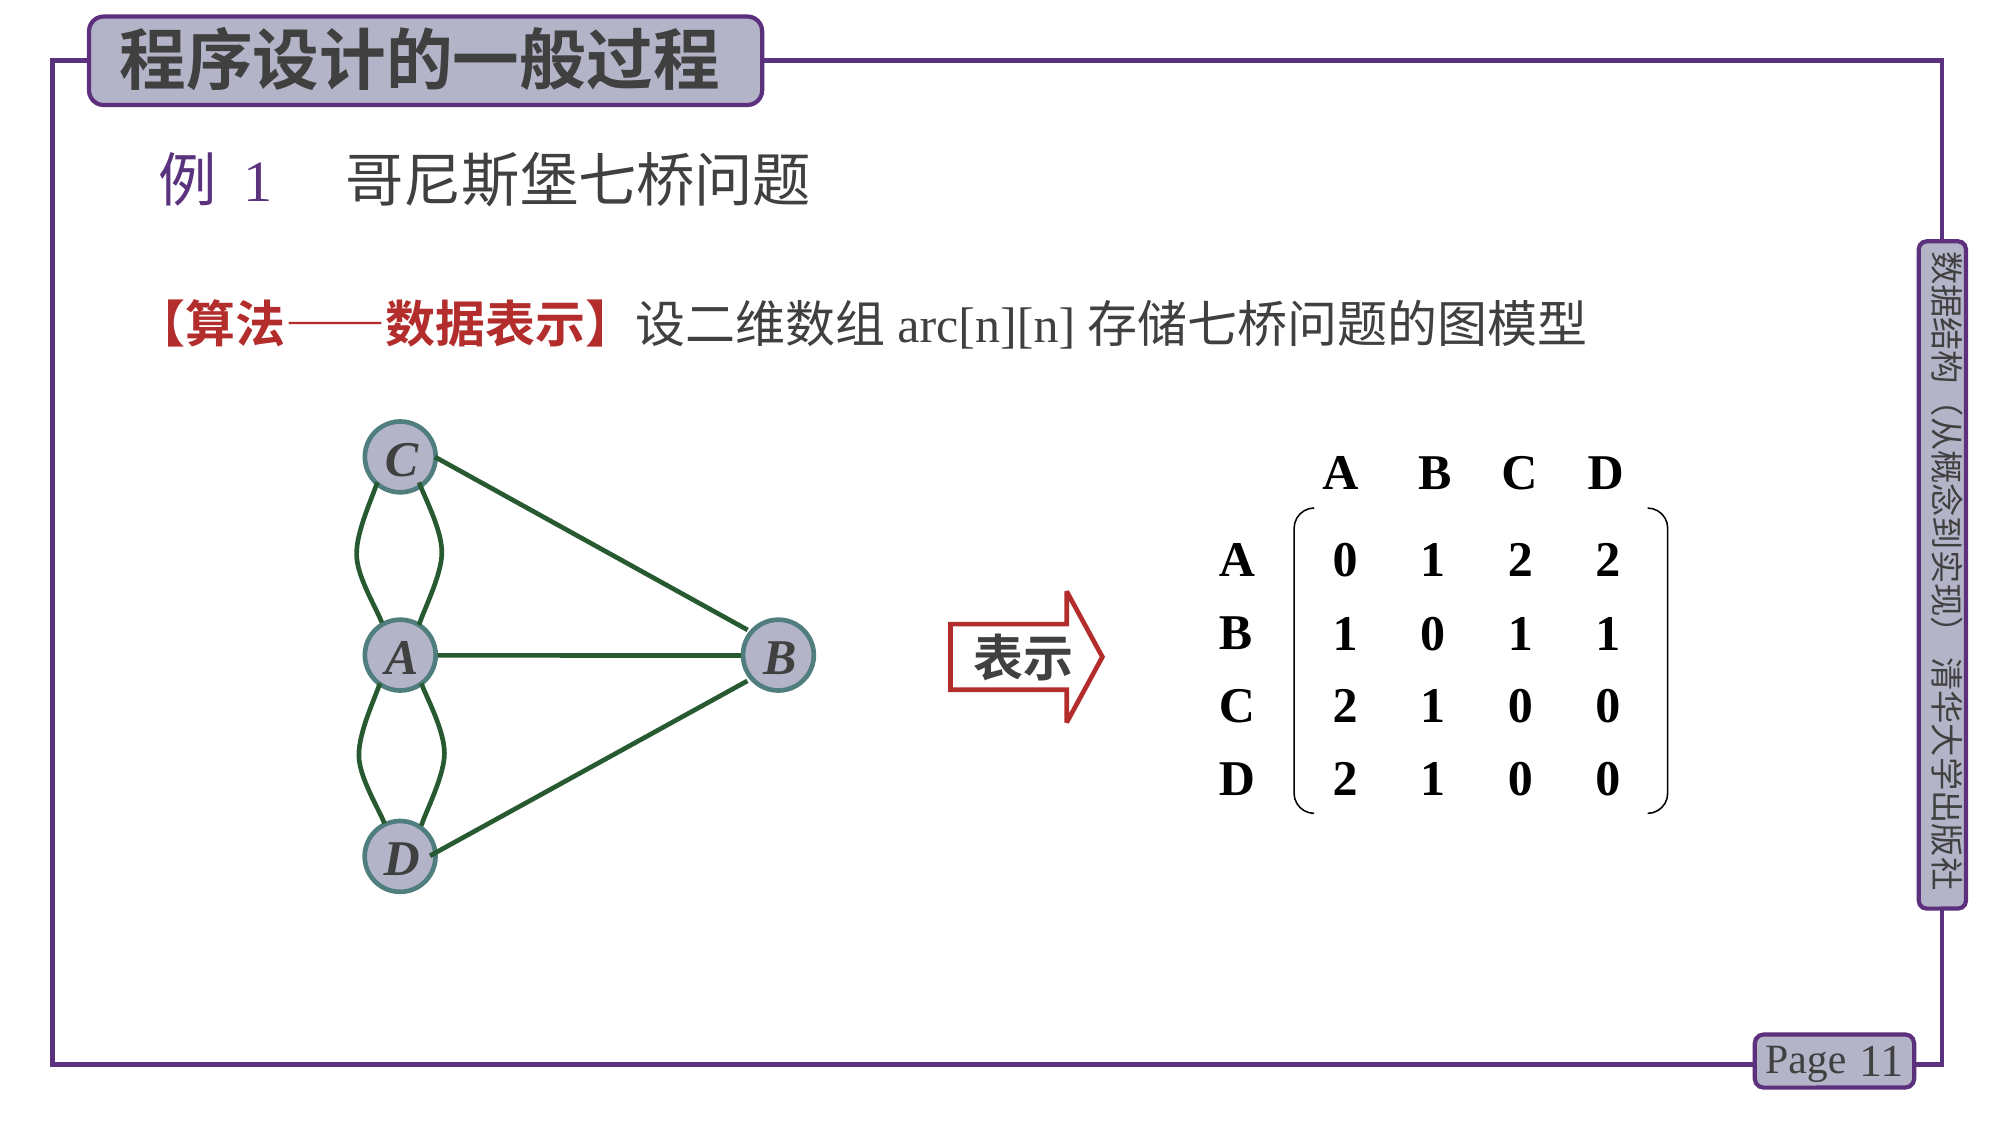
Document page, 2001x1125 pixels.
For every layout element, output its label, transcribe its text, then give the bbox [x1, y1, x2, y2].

text_box A [364, 619, 436, 691]
text_box [356, 482, 382, 623]
text_box B [742, 619, 814, 691]
text_box 【算法——数据表示】设二维数组arc[n][n]存储七桥问题的图模型 [120, 271, 1668, 360]
text_box D [364, 820, 436, 892]
text_box [418, 482, 442, 625]
text_box [87, 15, 753, 107]
text_box 例 1 哥尼斯堡七桥问题 [143, 143, 845, 239]
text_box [950, 439, 1690, 814]
text_box 程序设计的一般过程 [104, 10, 771, 105]
text_box [358, 683, 385, 824]
text_box [421, 683, 445, 826]
text_box C [364, 421, 436, 493]
